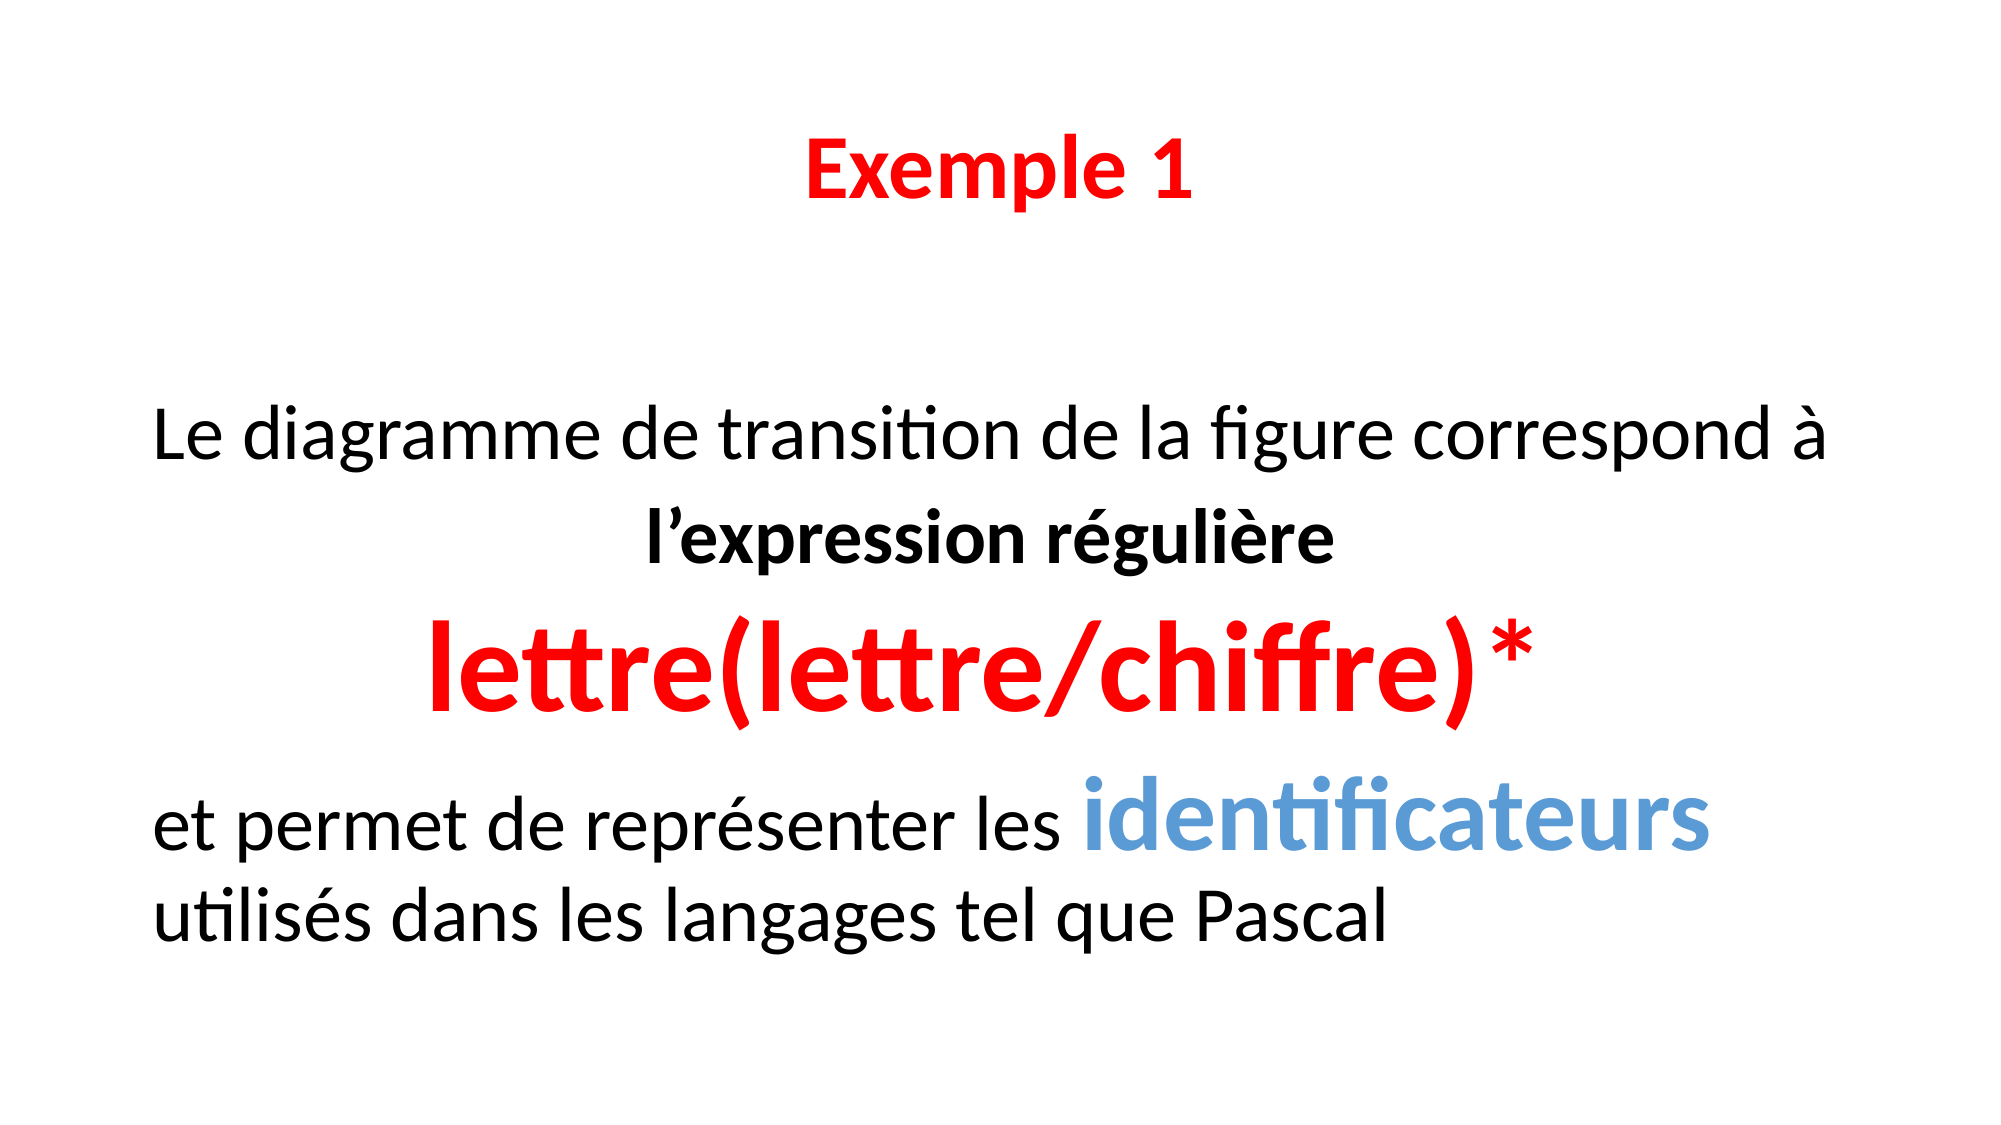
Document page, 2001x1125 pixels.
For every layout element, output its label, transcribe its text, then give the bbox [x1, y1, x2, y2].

title Exemple 1 [137, 59, 1863, 278]
list Le diagramme de transition de la figure correspond à l’expression régulière lettre(lettre/chiffre)* et permet de représenter les identificateurs utilisés dans les langages tel que Pascal [137, 299, 1863, 1014]
